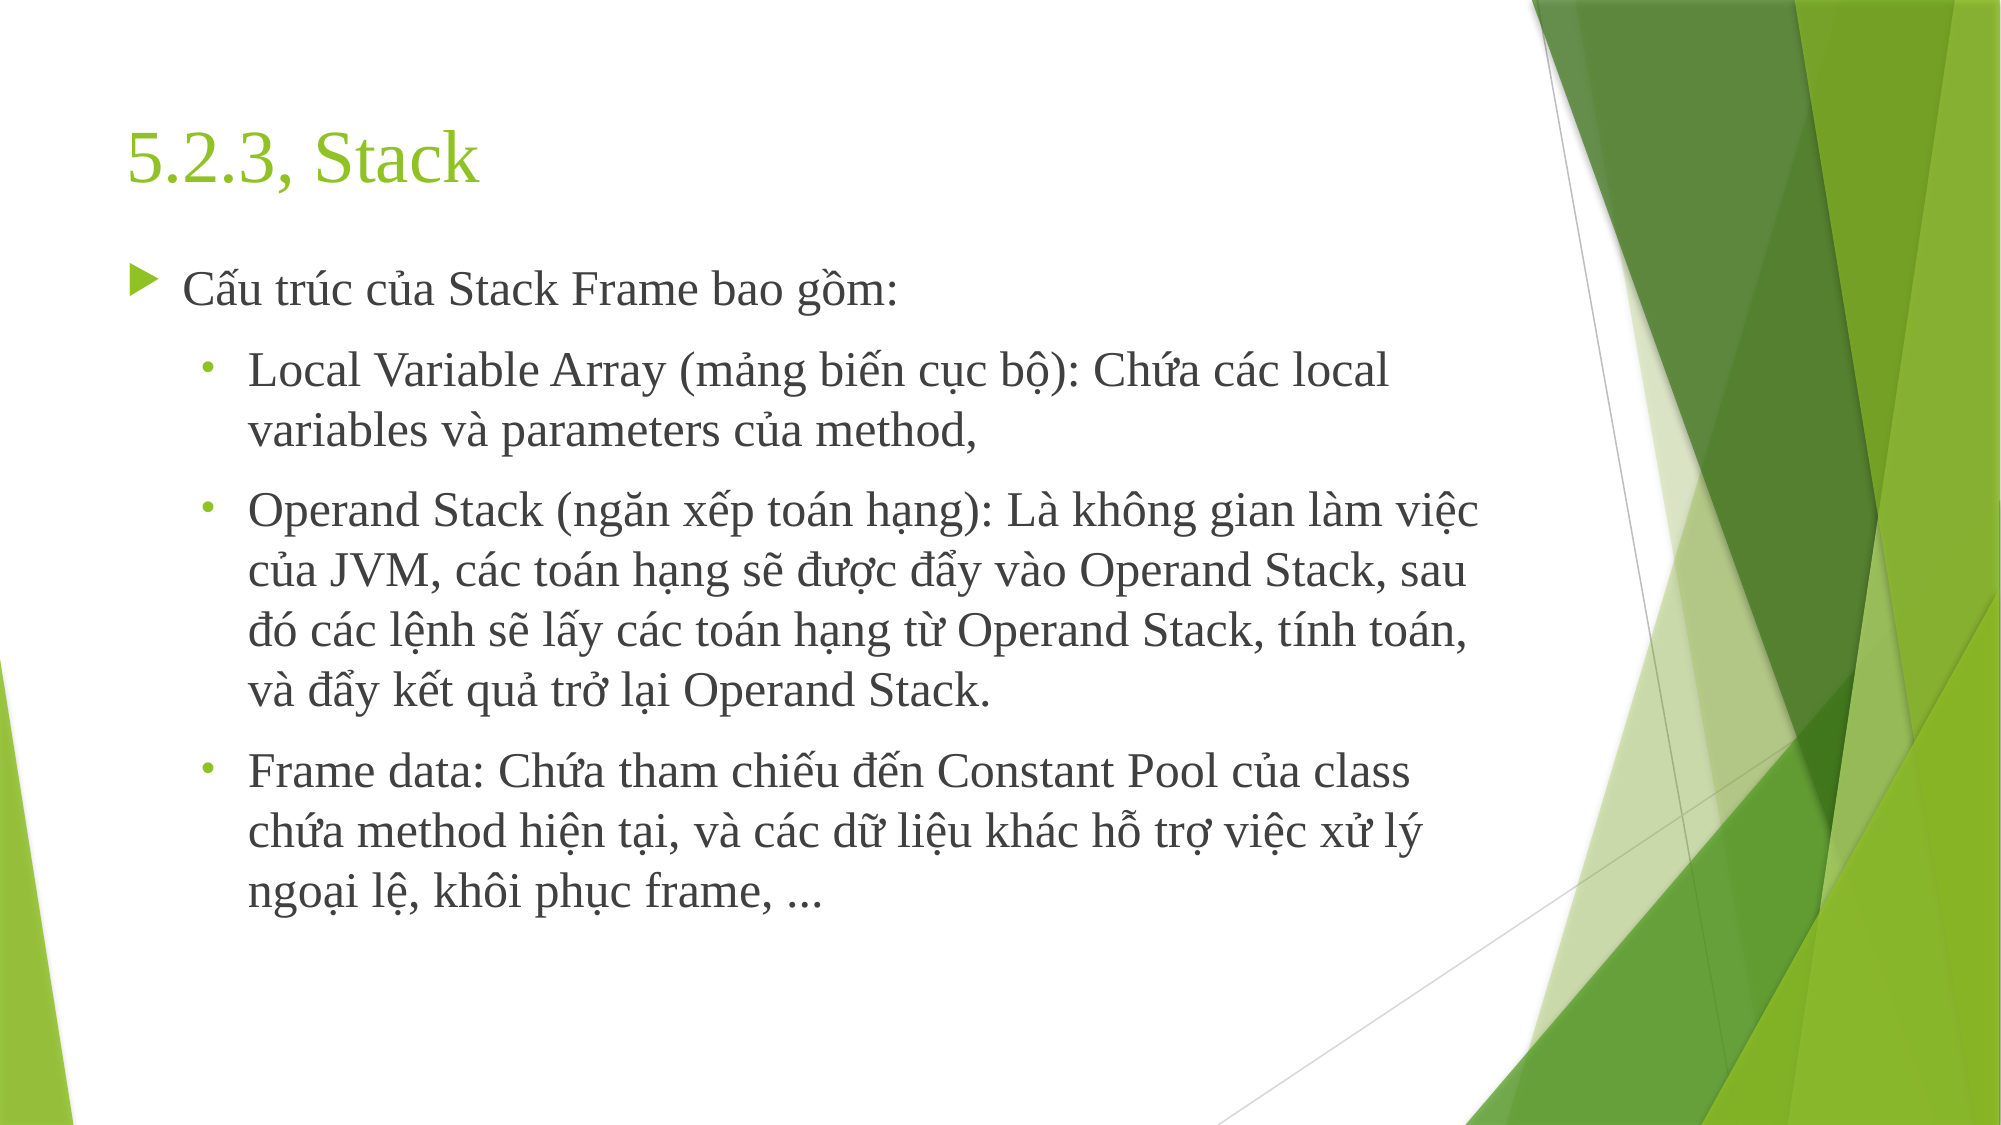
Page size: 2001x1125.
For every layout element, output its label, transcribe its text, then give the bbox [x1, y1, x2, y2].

title 5.2.3, Stack [111, 99, 1522, 247]
list Cấu trúc của Stack Frame bao gồm: Local Variable Array (mảng biến cục bộ): Chứa các local variables và parameters của method, Operand Stack (ngăn xếp toán hạng): Là không gian làm việc của JVM, các toán hạng sẽ được đẩy vào Operand Stack, sau đó các lệnh sẽ lấy các toán hạng từ Operand Stack, tính toán, và đẩy kết quả trở lại Operand Stack. Frame data: Chứa tham chiếu đến Constant Pool của class chứa method hiện tại, và các dữ liệu khác hỗ trợ việc xử lý ngoại lệ, khôi phục frame, ... [111, 247, 1522, 1022]
